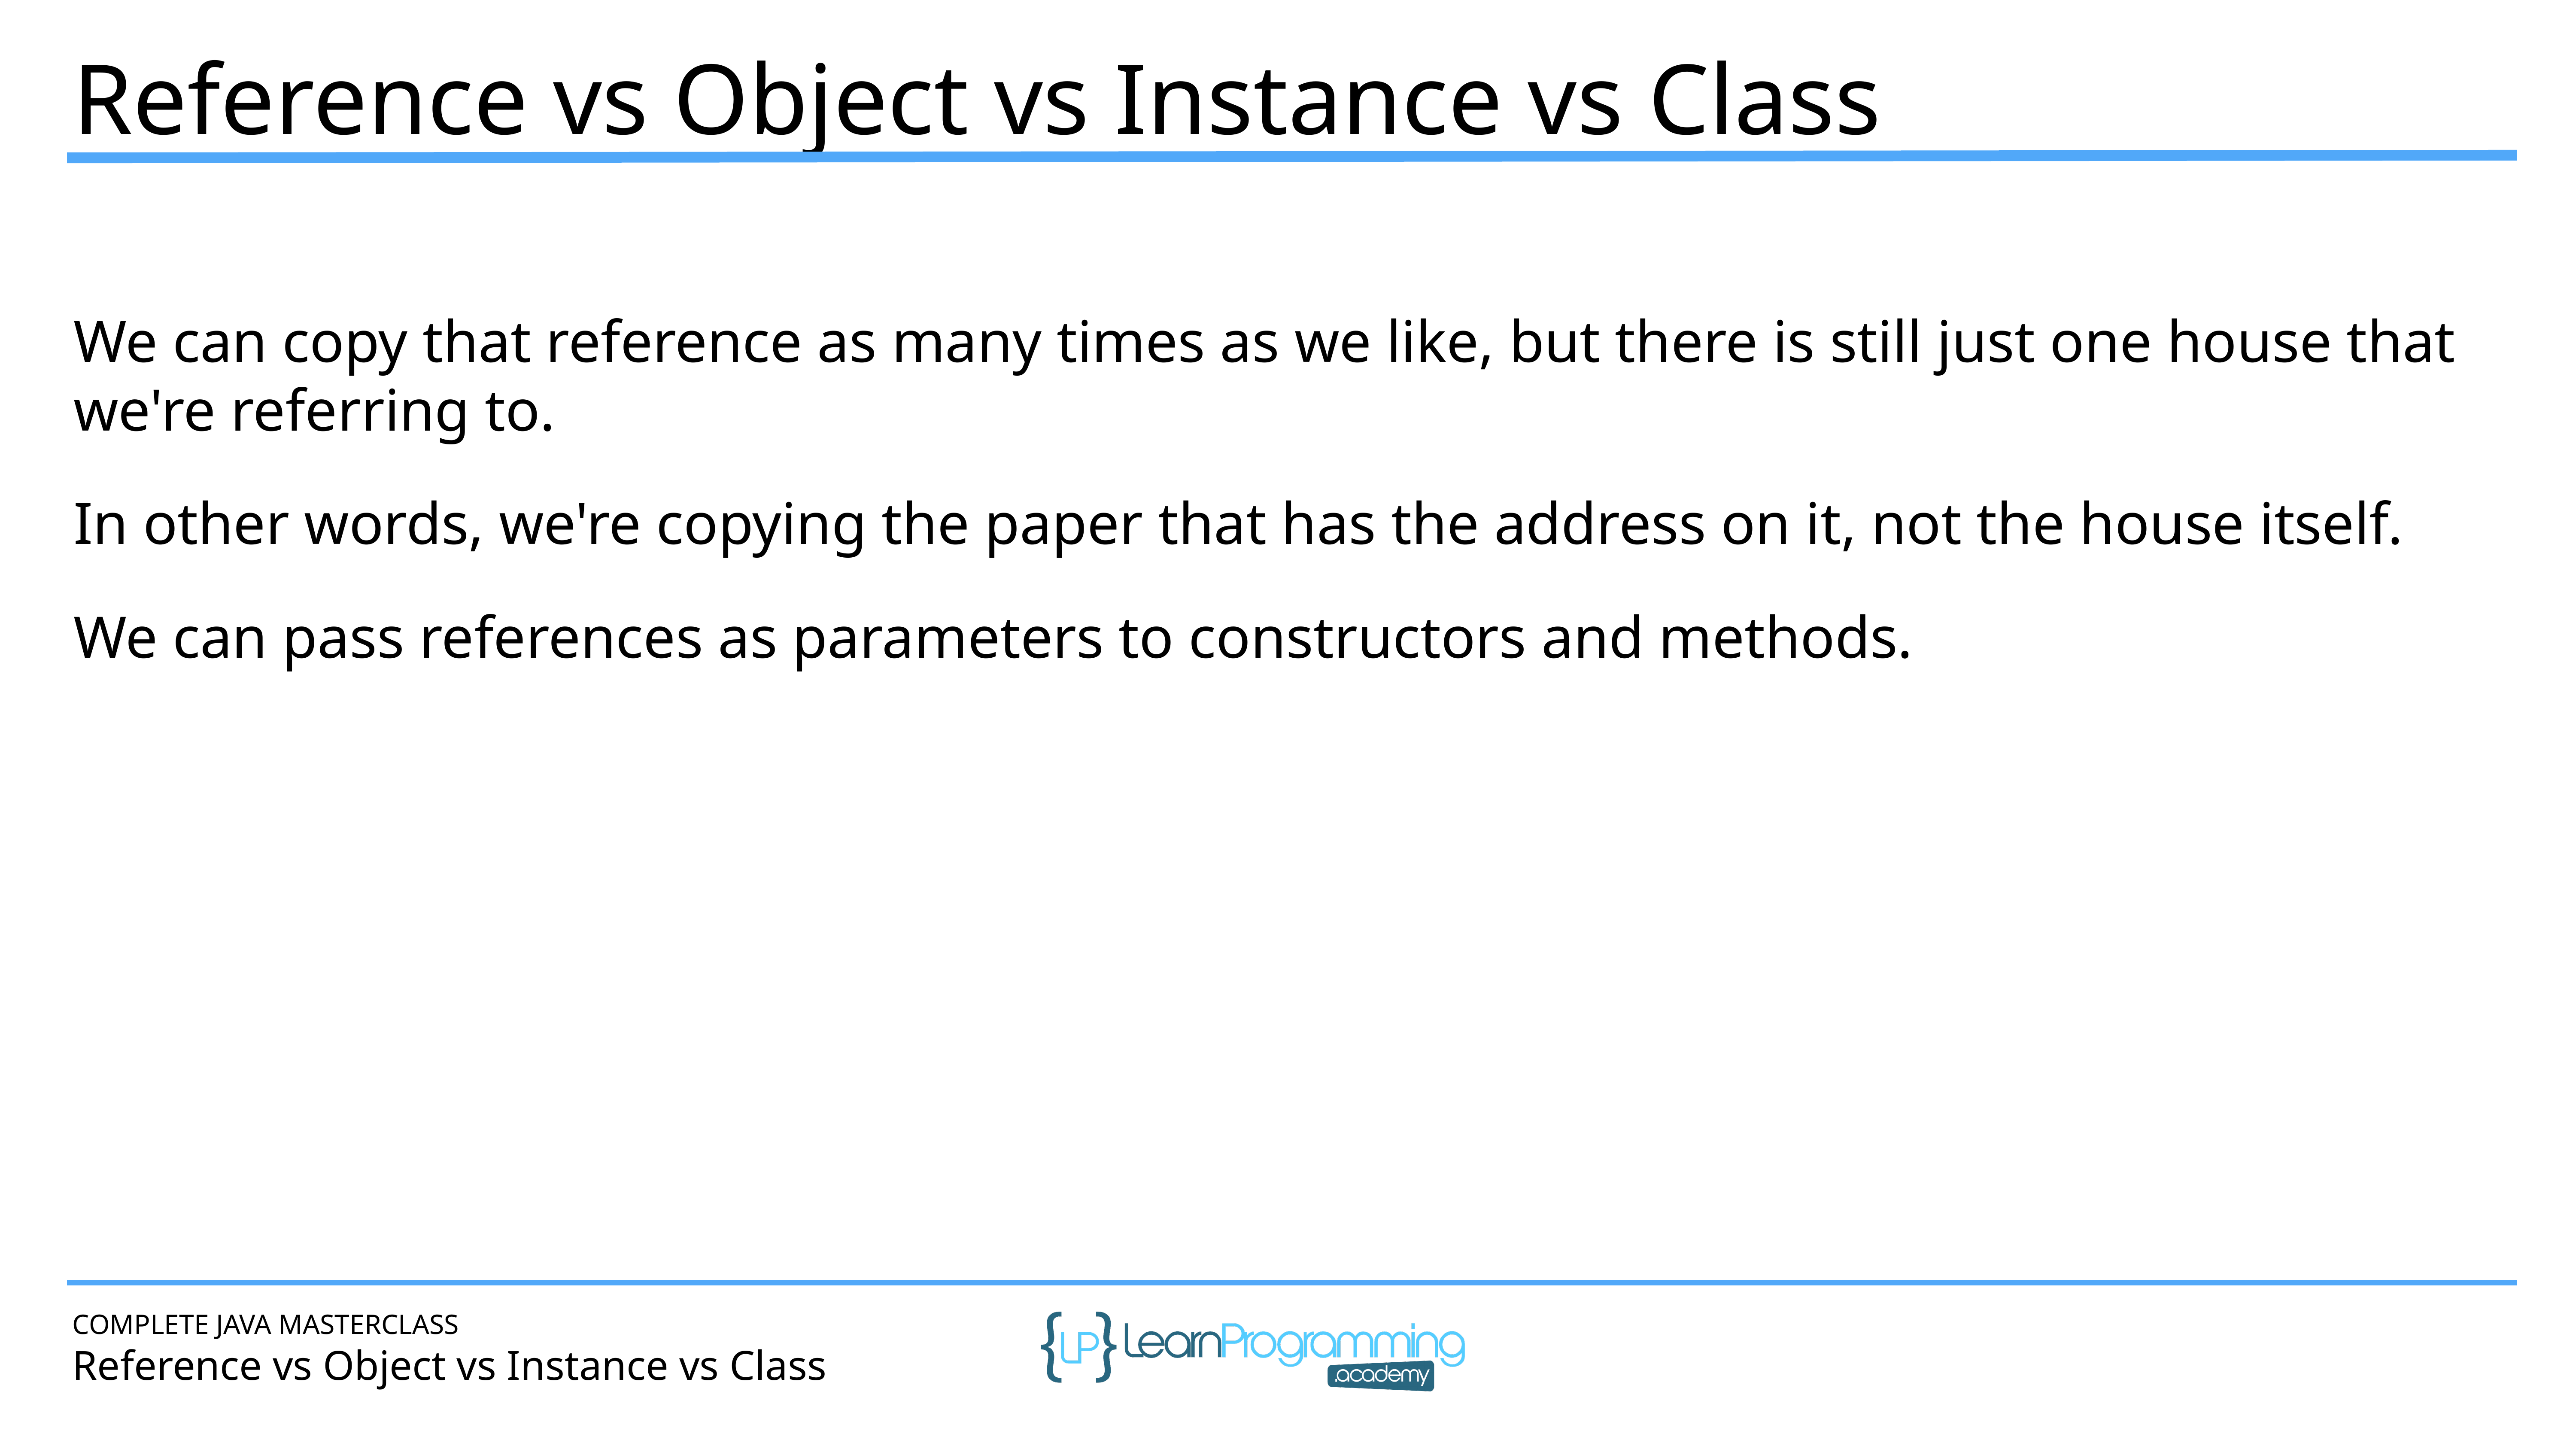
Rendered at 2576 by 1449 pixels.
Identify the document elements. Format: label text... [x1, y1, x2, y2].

text_box Reference vs Object vs Instance vs Class [67, 32, 1887, 159]
text_box COMPLETE JAVA MASTERCLASS Reference vs Object vs Instance vs Class [67, 1302, 1030, 1394]
picture [1032, 1302, 1477, 1400]
text_box We can copy that reference as many times as we like, but there is still just one house that we're referring to. In other words, we're copying the paper that has the address on it, not the house itself. We can pass references as parameters to constructors and methods. [67, 301, 2517, 1139]
